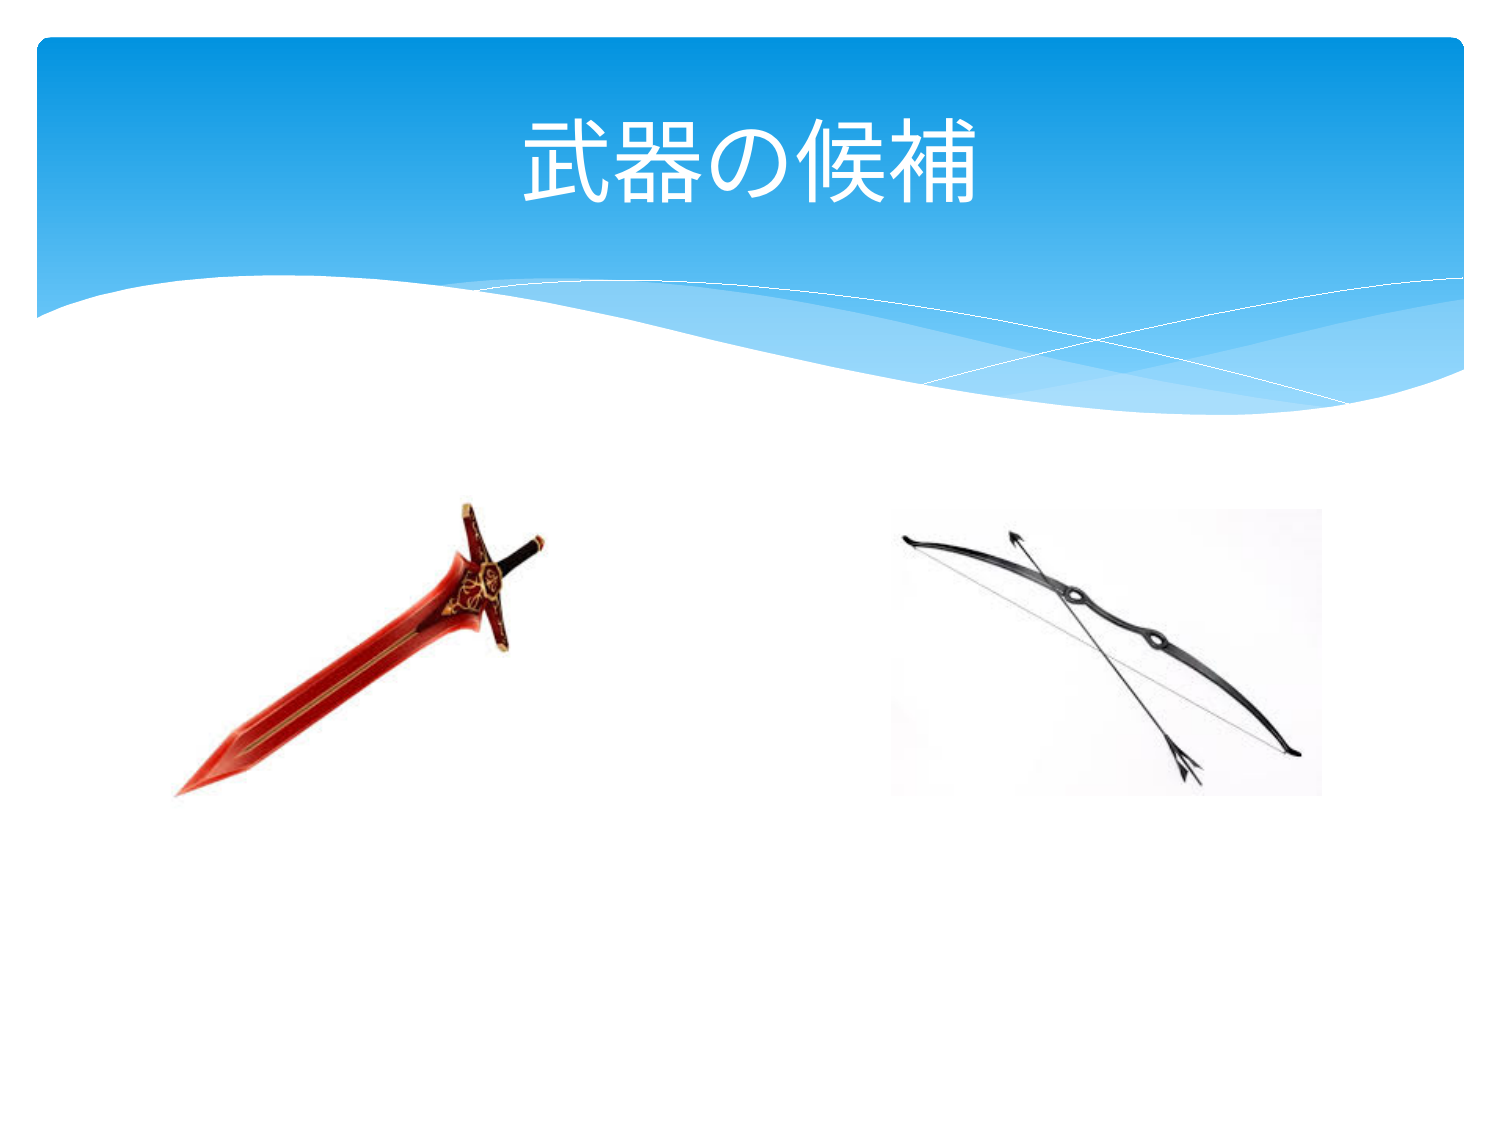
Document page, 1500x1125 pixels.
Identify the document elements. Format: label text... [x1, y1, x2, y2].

picture [891, 509, 1322, 796]
picture [159, 495, 553, 811]
title 武器の候補 [75, 55, 1425, 261]
